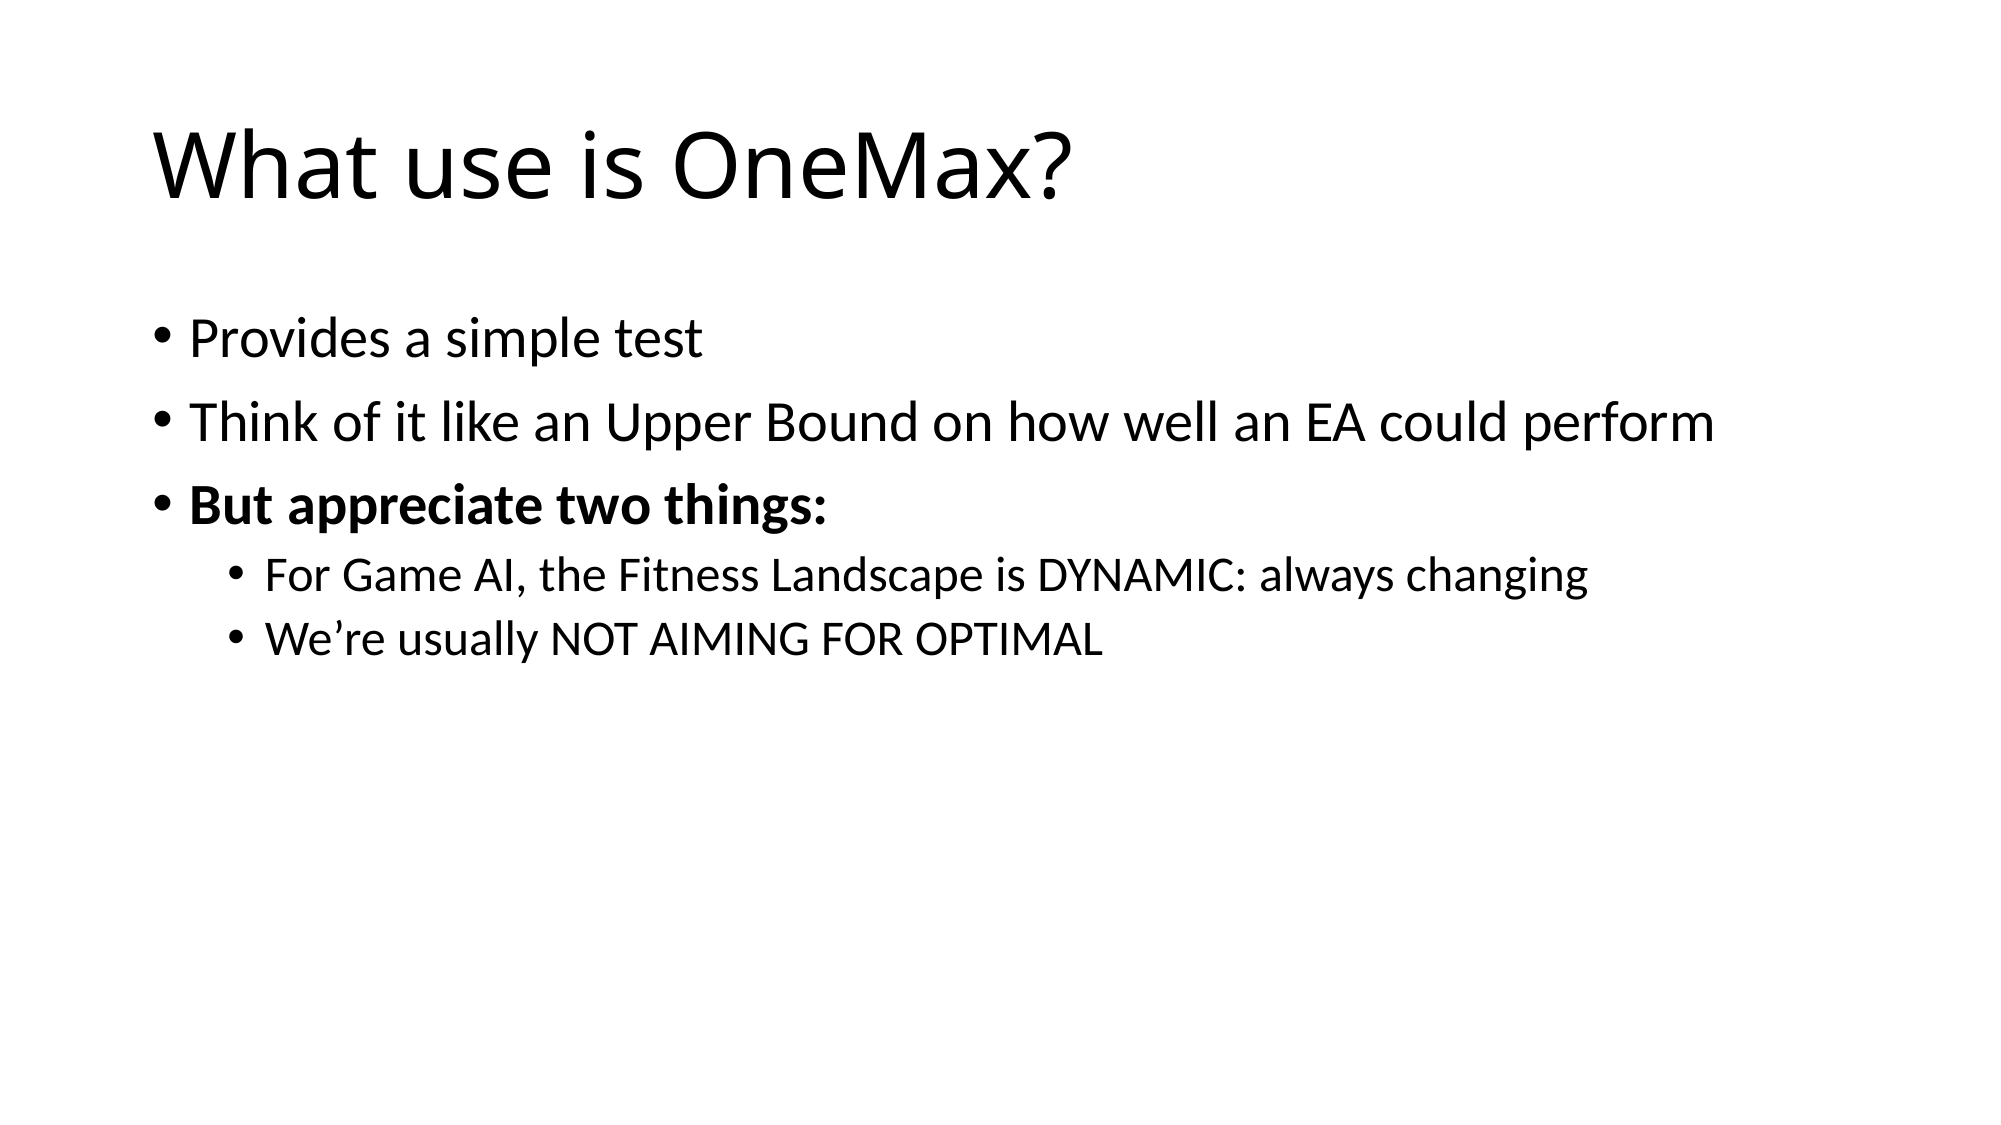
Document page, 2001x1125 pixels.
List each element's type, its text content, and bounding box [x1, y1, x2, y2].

list Provides a simple test Think of it like an Upper Bound on how well an EA could perform But appreciate two things: For Game AI, the Fitness Landscape is DYNAMIC: always changing We’re usually NOT AIMING FOR OPTIMAL [137, 299, 1863, 1014]
title What use is OneMax? [137, 59, 1863, 278]
